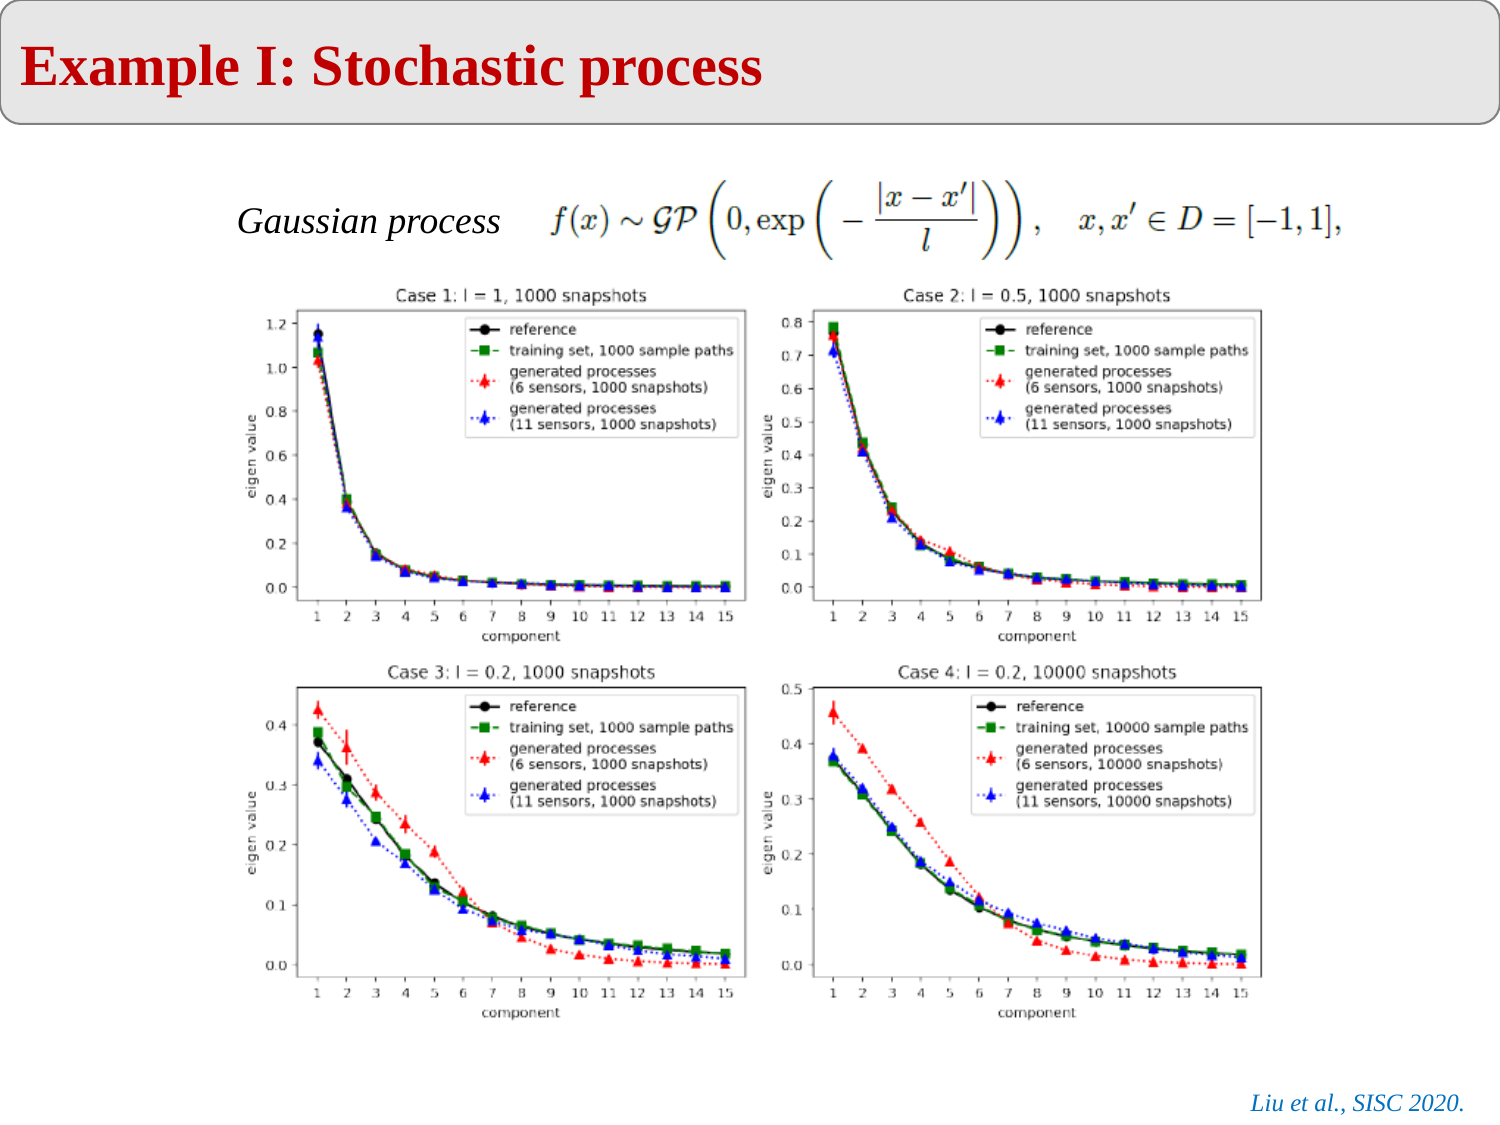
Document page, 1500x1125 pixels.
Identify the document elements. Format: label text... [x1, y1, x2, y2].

text_box Gaussian process [221, 188, 529, 248]
picture [231, 150, 1344, 1037]
text_box Liu et al., SISC 2020. [1235, 1079, 1500, 1125]
text_box Example I: Stochastic process [0, 0, 1500, 125]
